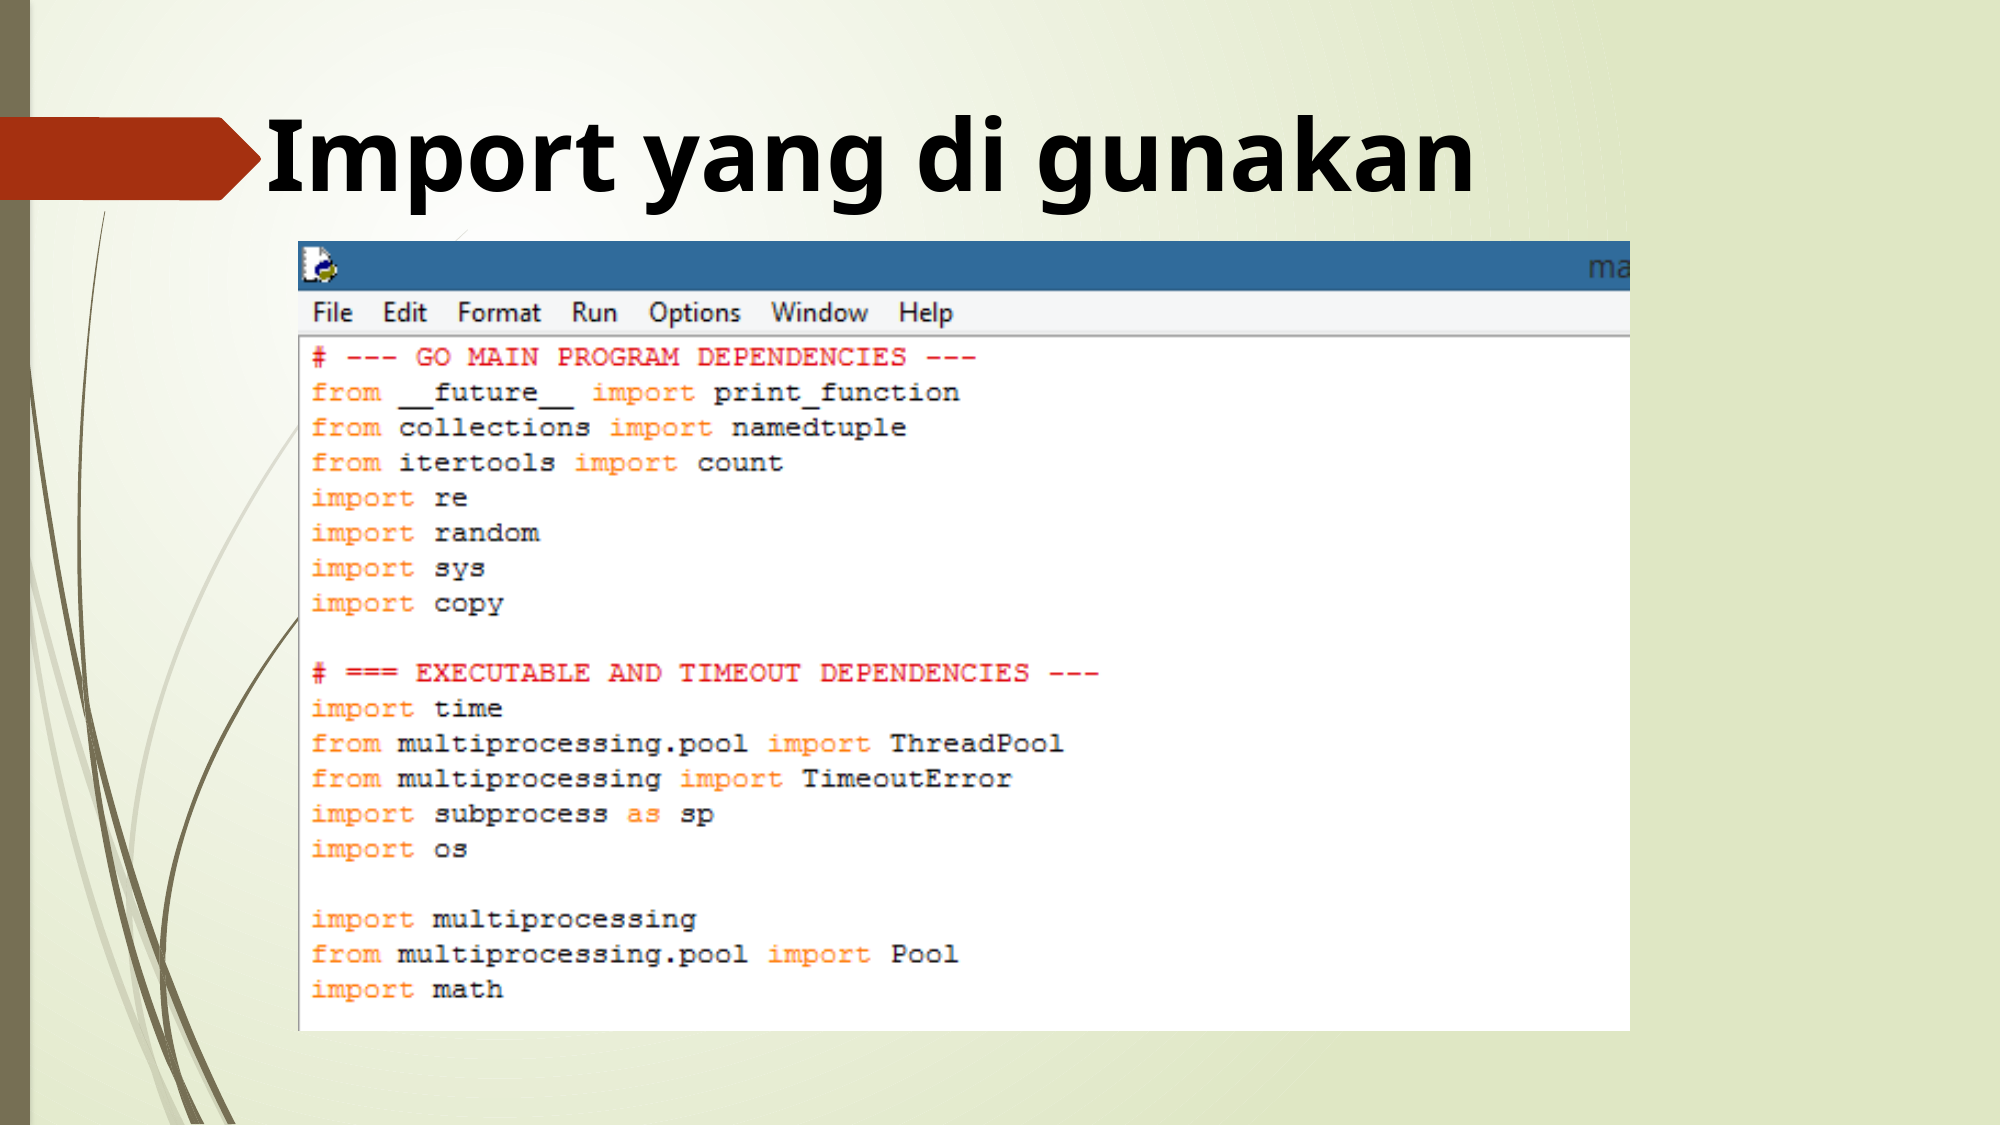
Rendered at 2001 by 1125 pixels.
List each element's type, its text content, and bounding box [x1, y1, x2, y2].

text_box Import yang di gunakan [251, 83, 1495, 219]
picture [298, 241, 1630, 1031]
